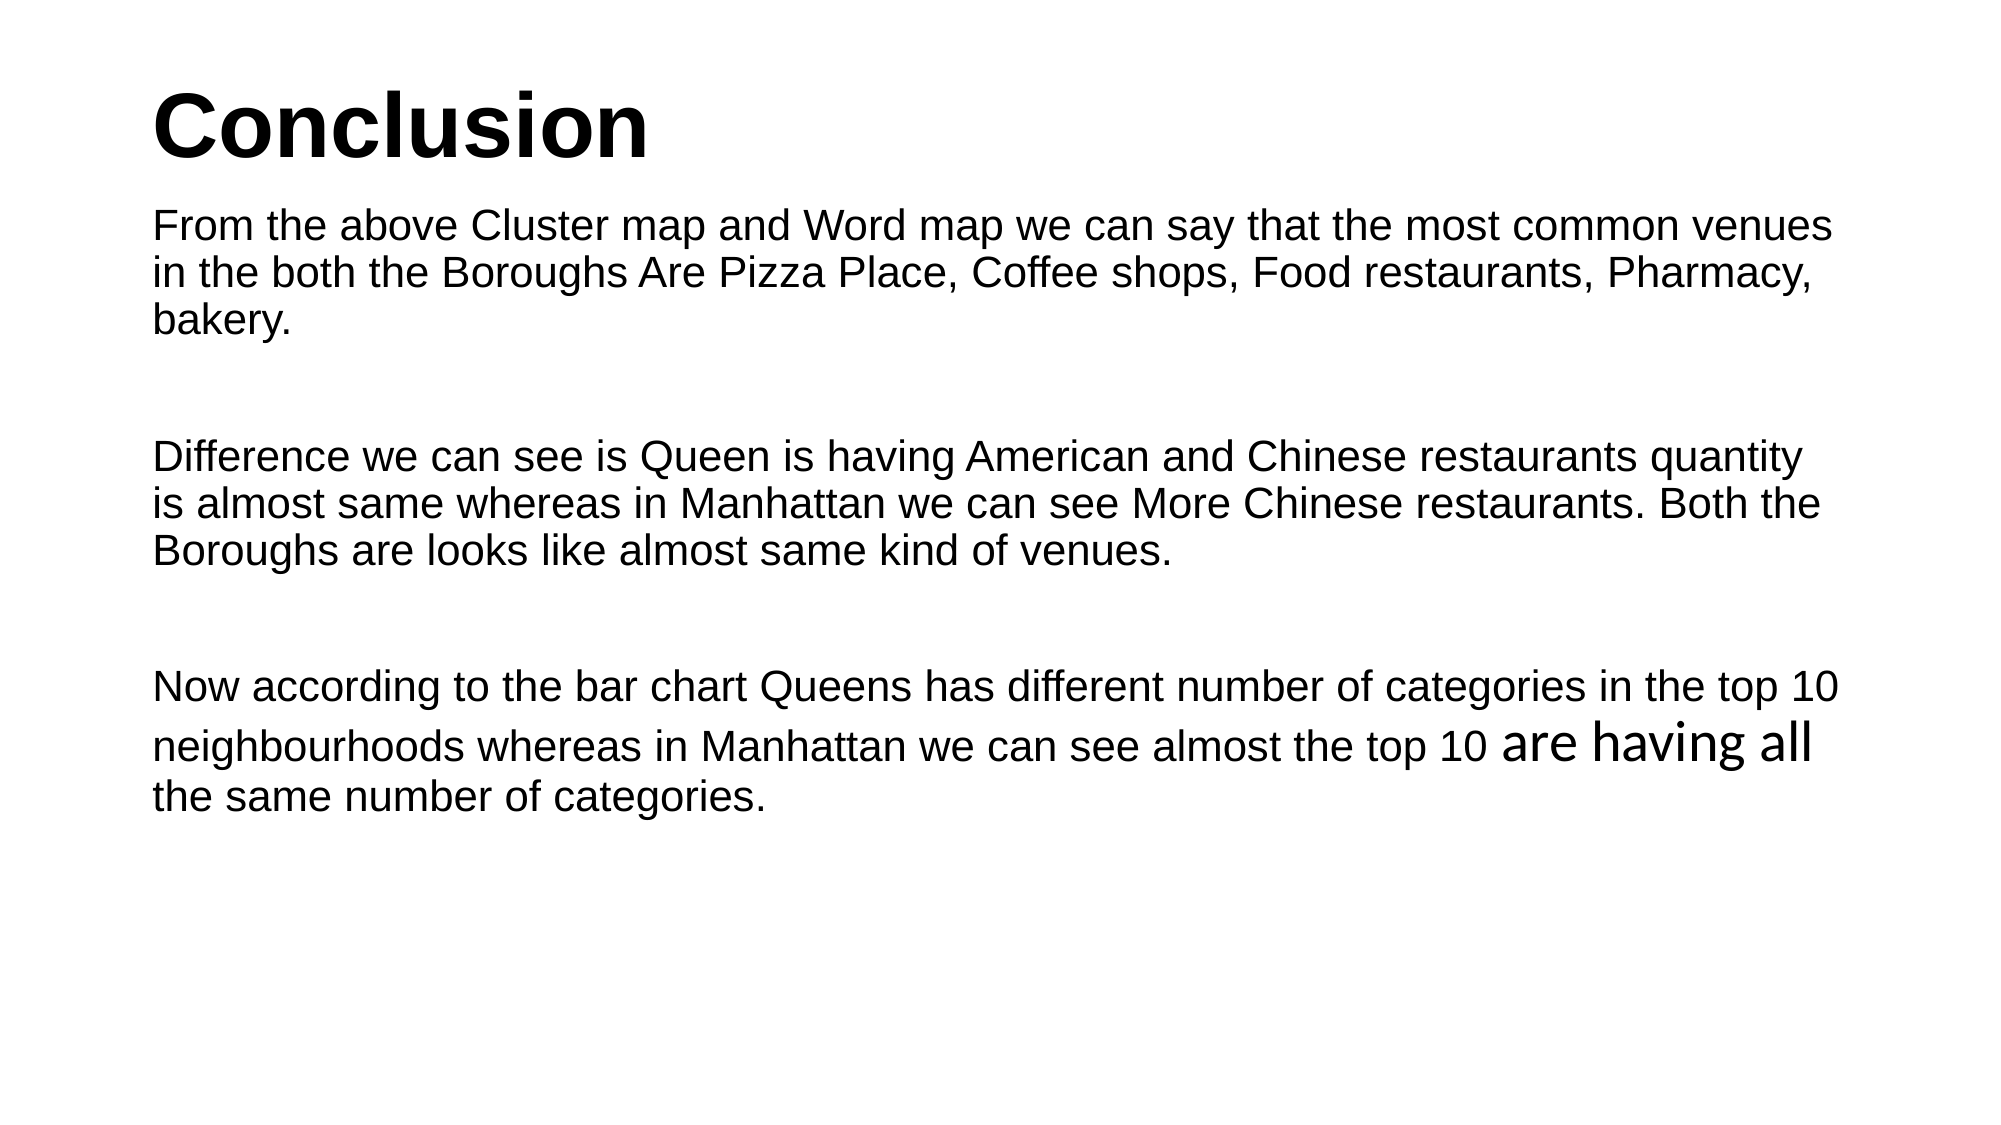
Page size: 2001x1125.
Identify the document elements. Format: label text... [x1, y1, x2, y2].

title Conclusion [137, 59, 1863, 195]
list From the above Cluster map and Word map we can say that the most common venues in the both the Boroughs Are Pizza Place, Coffee shops, Food restaurants, Pharmacy, bakery. Difference we can see is Queen is having American and Chinese restaurants quantity is almost same whereas in Manhattan we can see More Chinese restaurants. Both the Boroughs are looks like almost same kind of venues. Now according to the bar chart Queens has different number of categories in the top 10 neighbourhoods whereas in Manhattan we can see almost the top 10 are having all the same number of categories. [137, 195, 1863, 1014]
